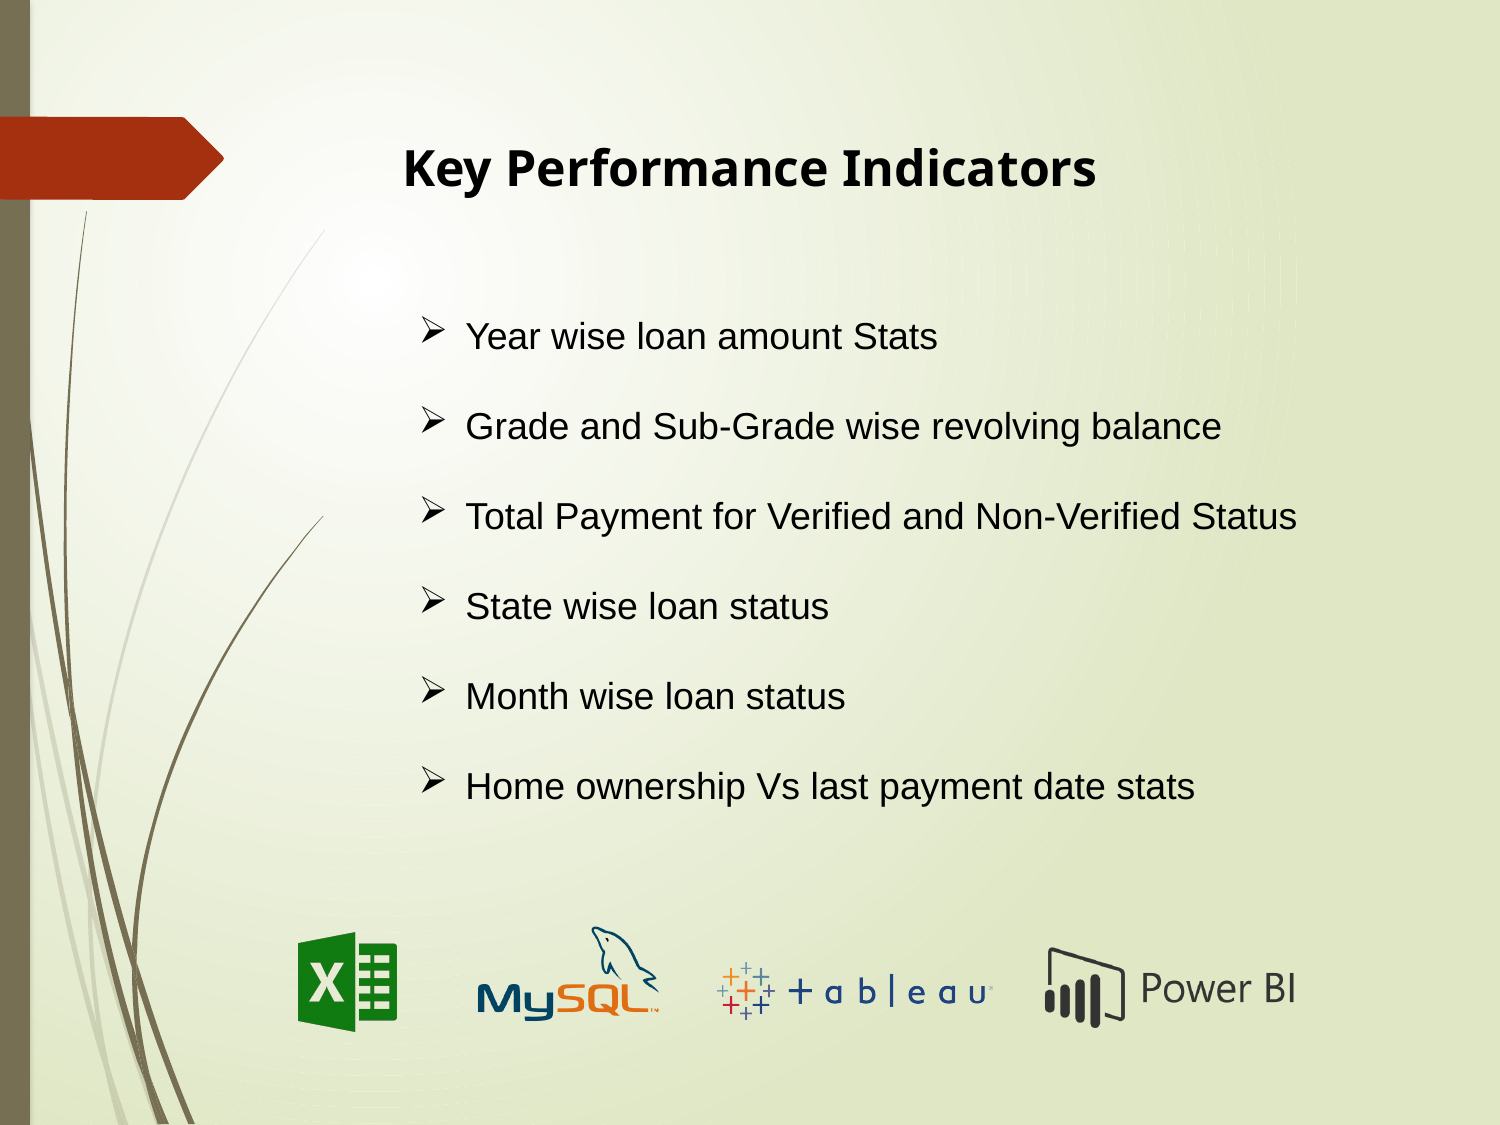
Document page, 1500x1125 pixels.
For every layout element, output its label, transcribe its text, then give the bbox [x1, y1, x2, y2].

text_box Year wise loan amount Stats Grade and Sub-Grade wise revolving balance Total Payment for Verified and Non-Verified Status State wise loan status Month wise loan status Home ownership Vs last payment date stats [403, 304, 1389, 815]
title Key Performance Indicators [171, 128, 1329, 252]
picture [717, 962, 994, 1020]
picture [297, 932, 398, 1032]
picture [1029, 917, 1309, 1058]
picture [476, 907, 659, 1044]
